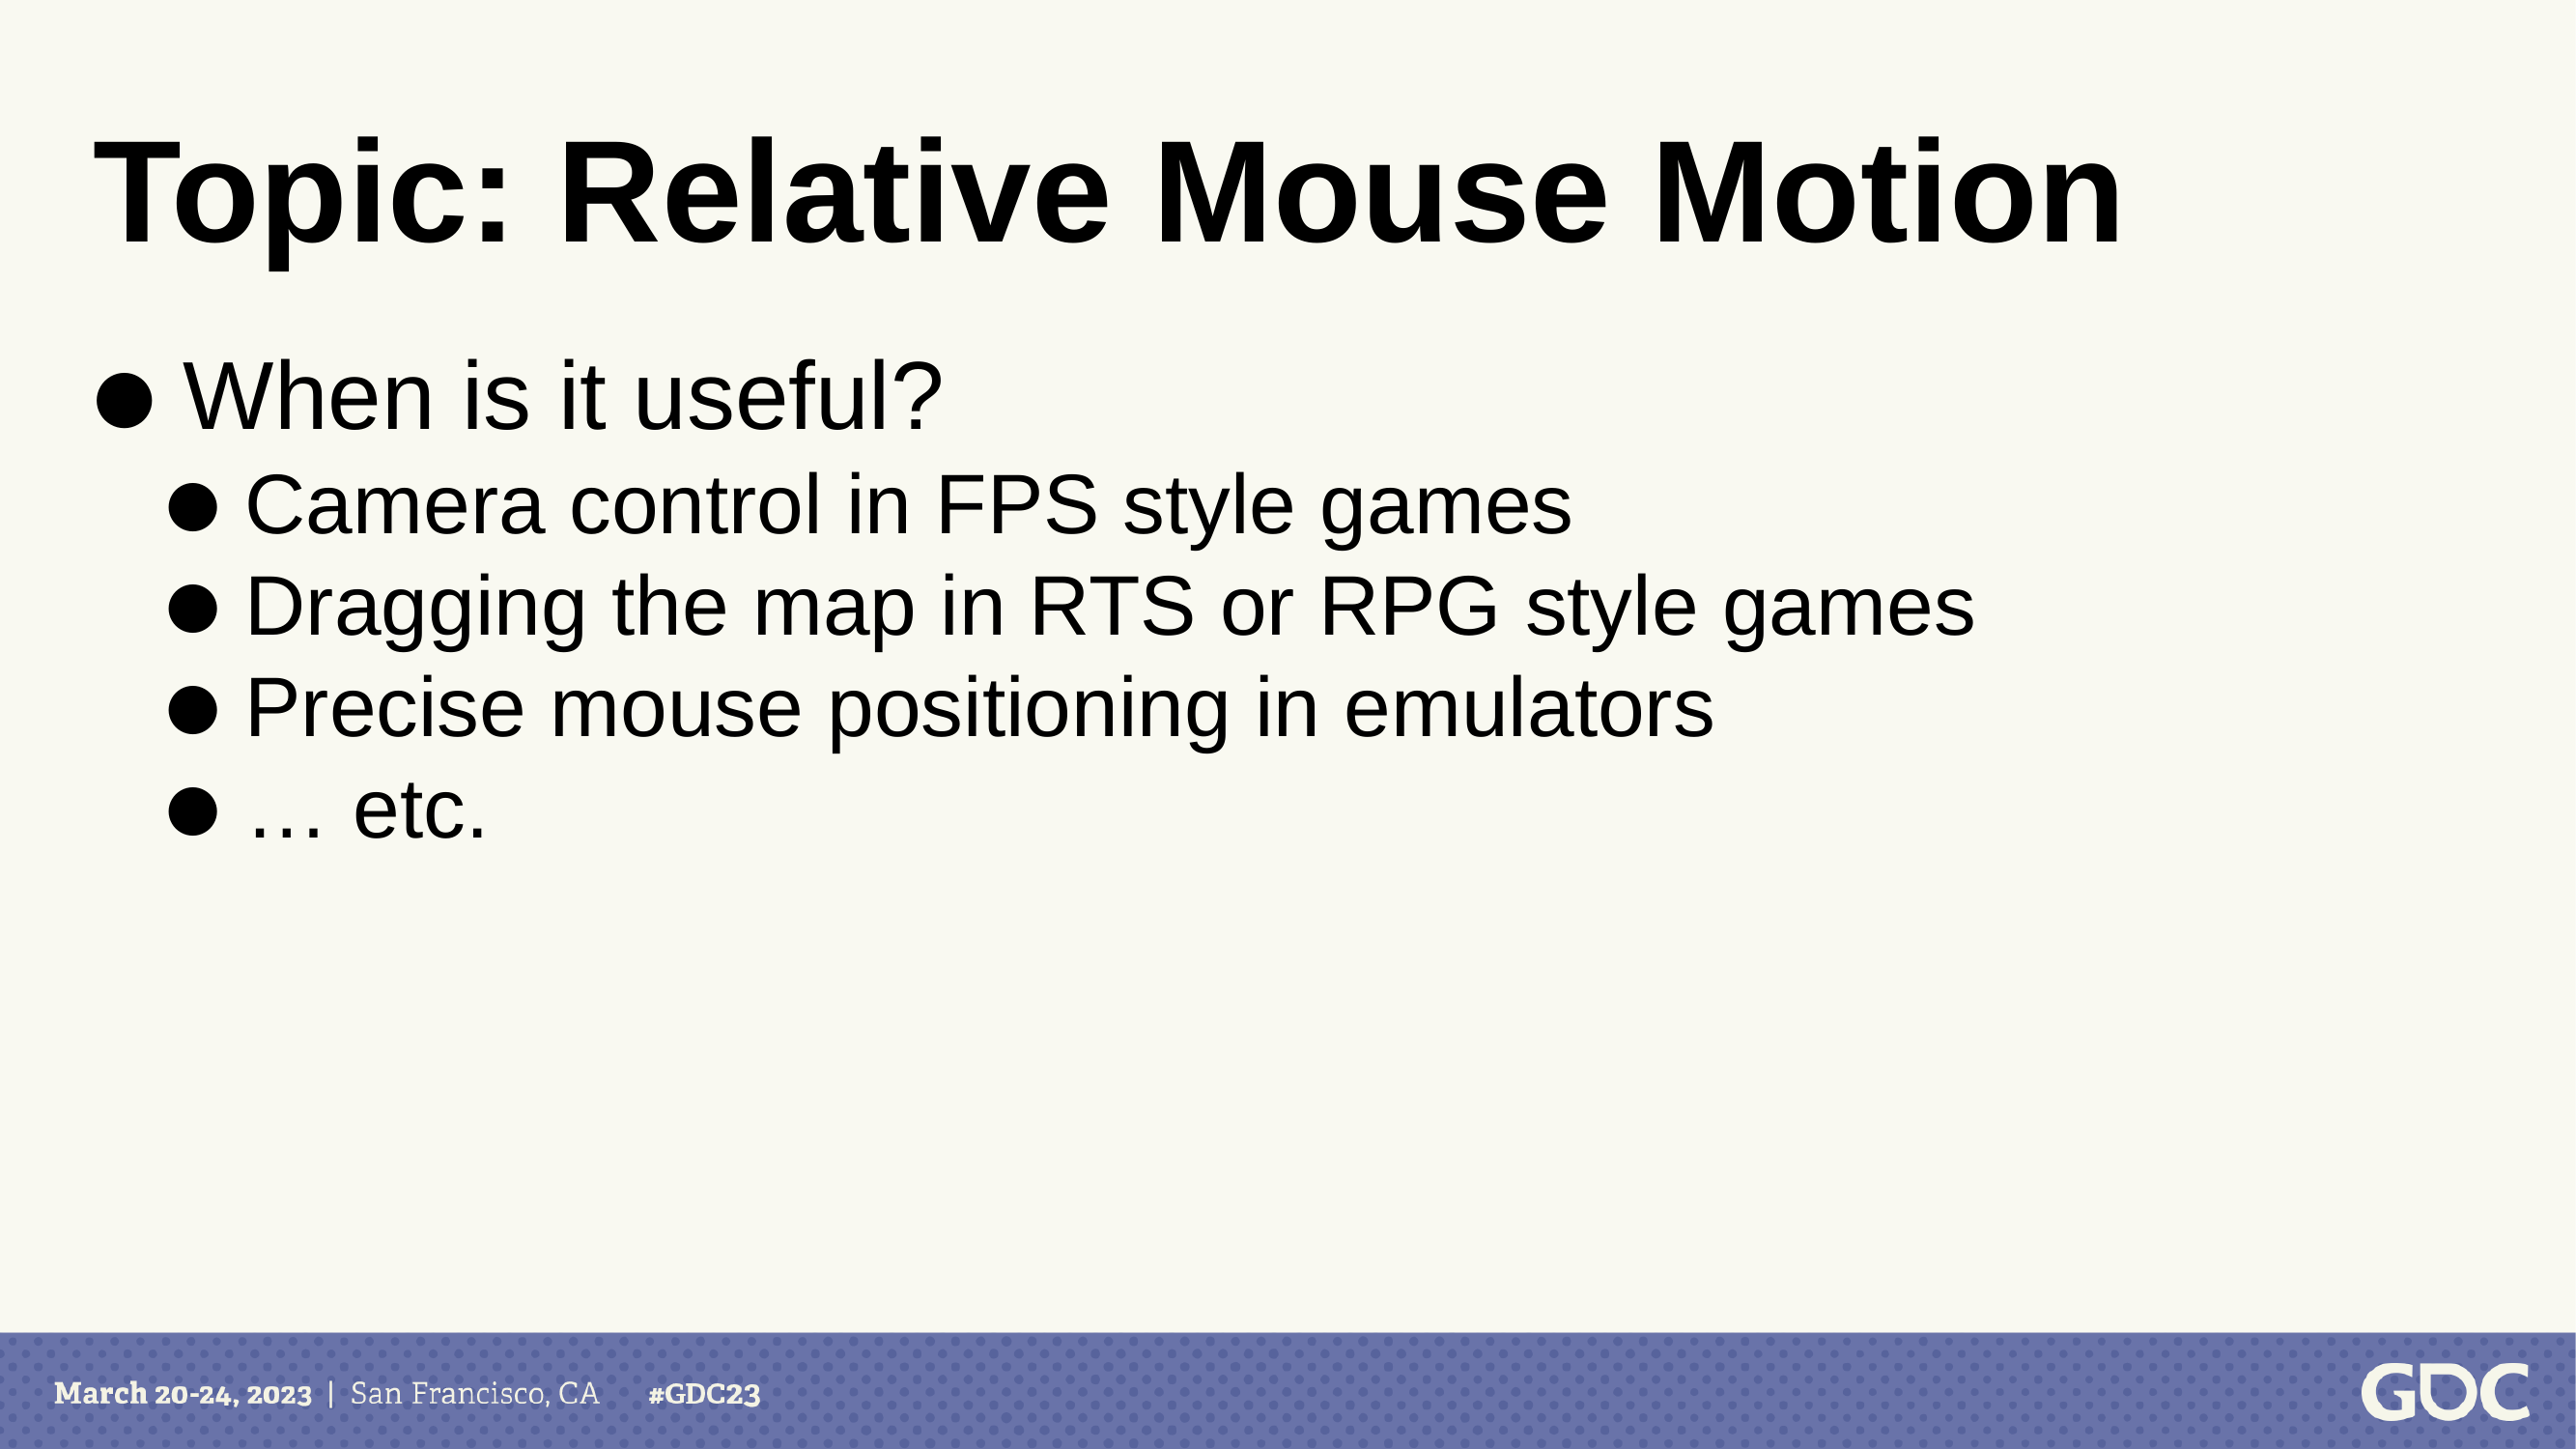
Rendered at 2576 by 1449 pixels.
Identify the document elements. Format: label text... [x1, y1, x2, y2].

list When is it useful? Camera control in FPS style games Dragging the map in RTS or RPG style games Precise mouse positioning in emulators … etc. [79, 320, 2520, 1208]
picture [0, 0, 2576, 1449]
title Topic: Relative Mouse Motion [79, 83, 2520, 305]
